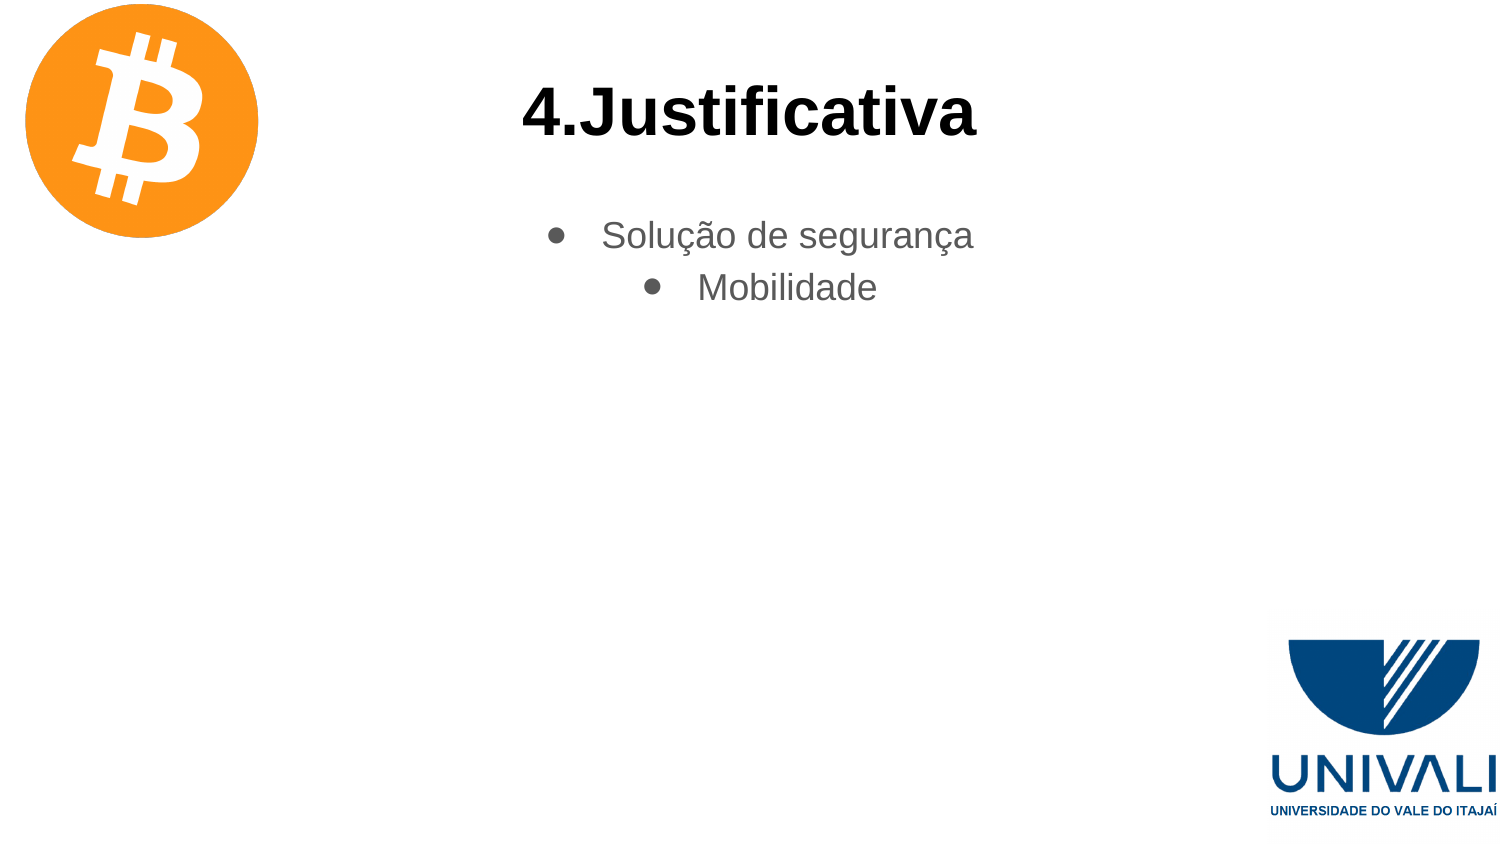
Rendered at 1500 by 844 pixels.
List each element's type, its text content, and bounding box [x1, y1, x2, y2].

picture [0, 0, 358, 242]
list Solução de segurança Mobilidade [51, 189, 1449, 817]
picture [1267, 608, 1500, 844]
text_box 4.Justificativa [362, 51, 1247, 165]
